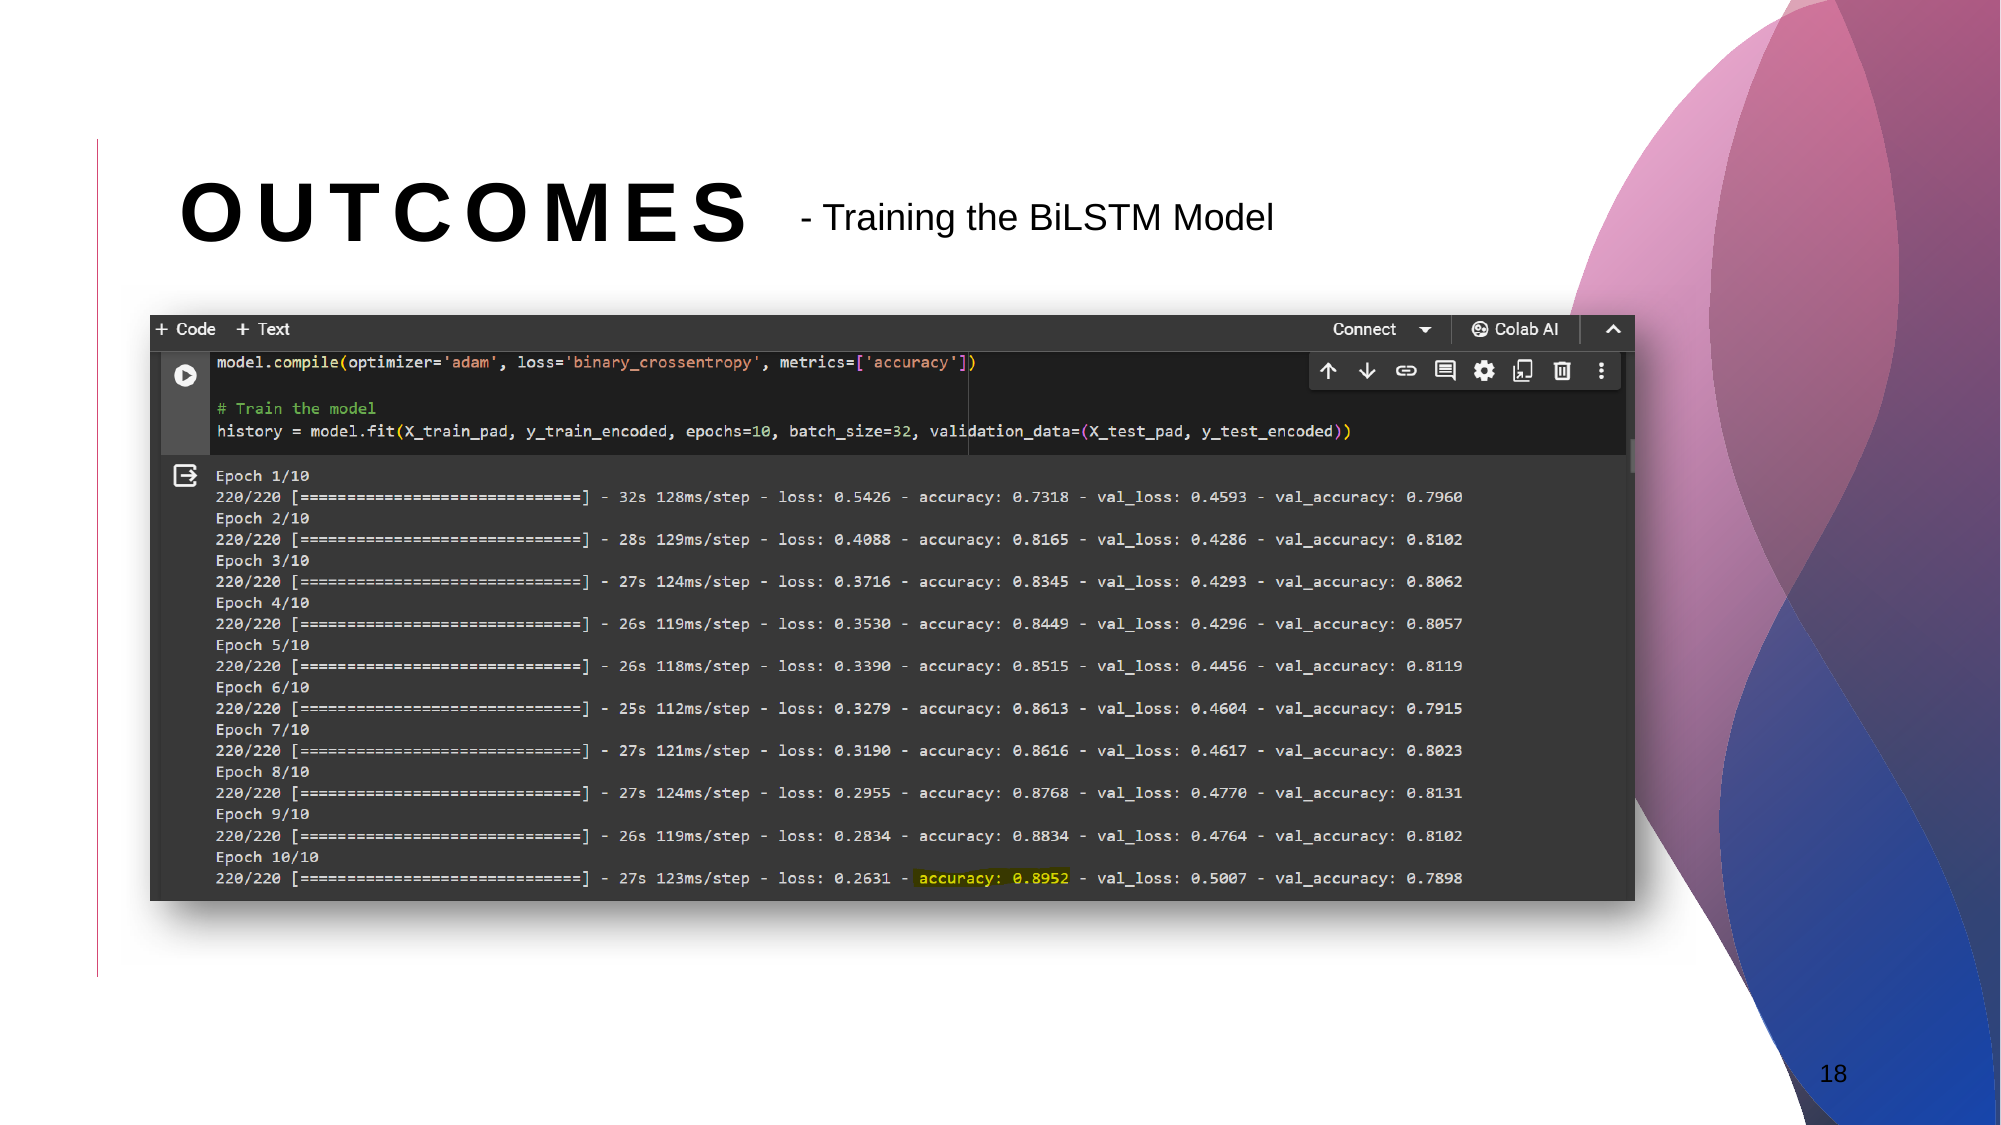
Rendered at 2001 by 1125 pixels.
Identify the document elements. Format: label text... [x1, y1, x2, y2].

slide_number 18 [1412, 1042, 1863, 1103]
text_box - Training the BiLSTM Model [785, 185, 1507, 246]
picture [150, 315, 1635, 901]
text_box OUTCOMES [164, 102, 1621, 267]
